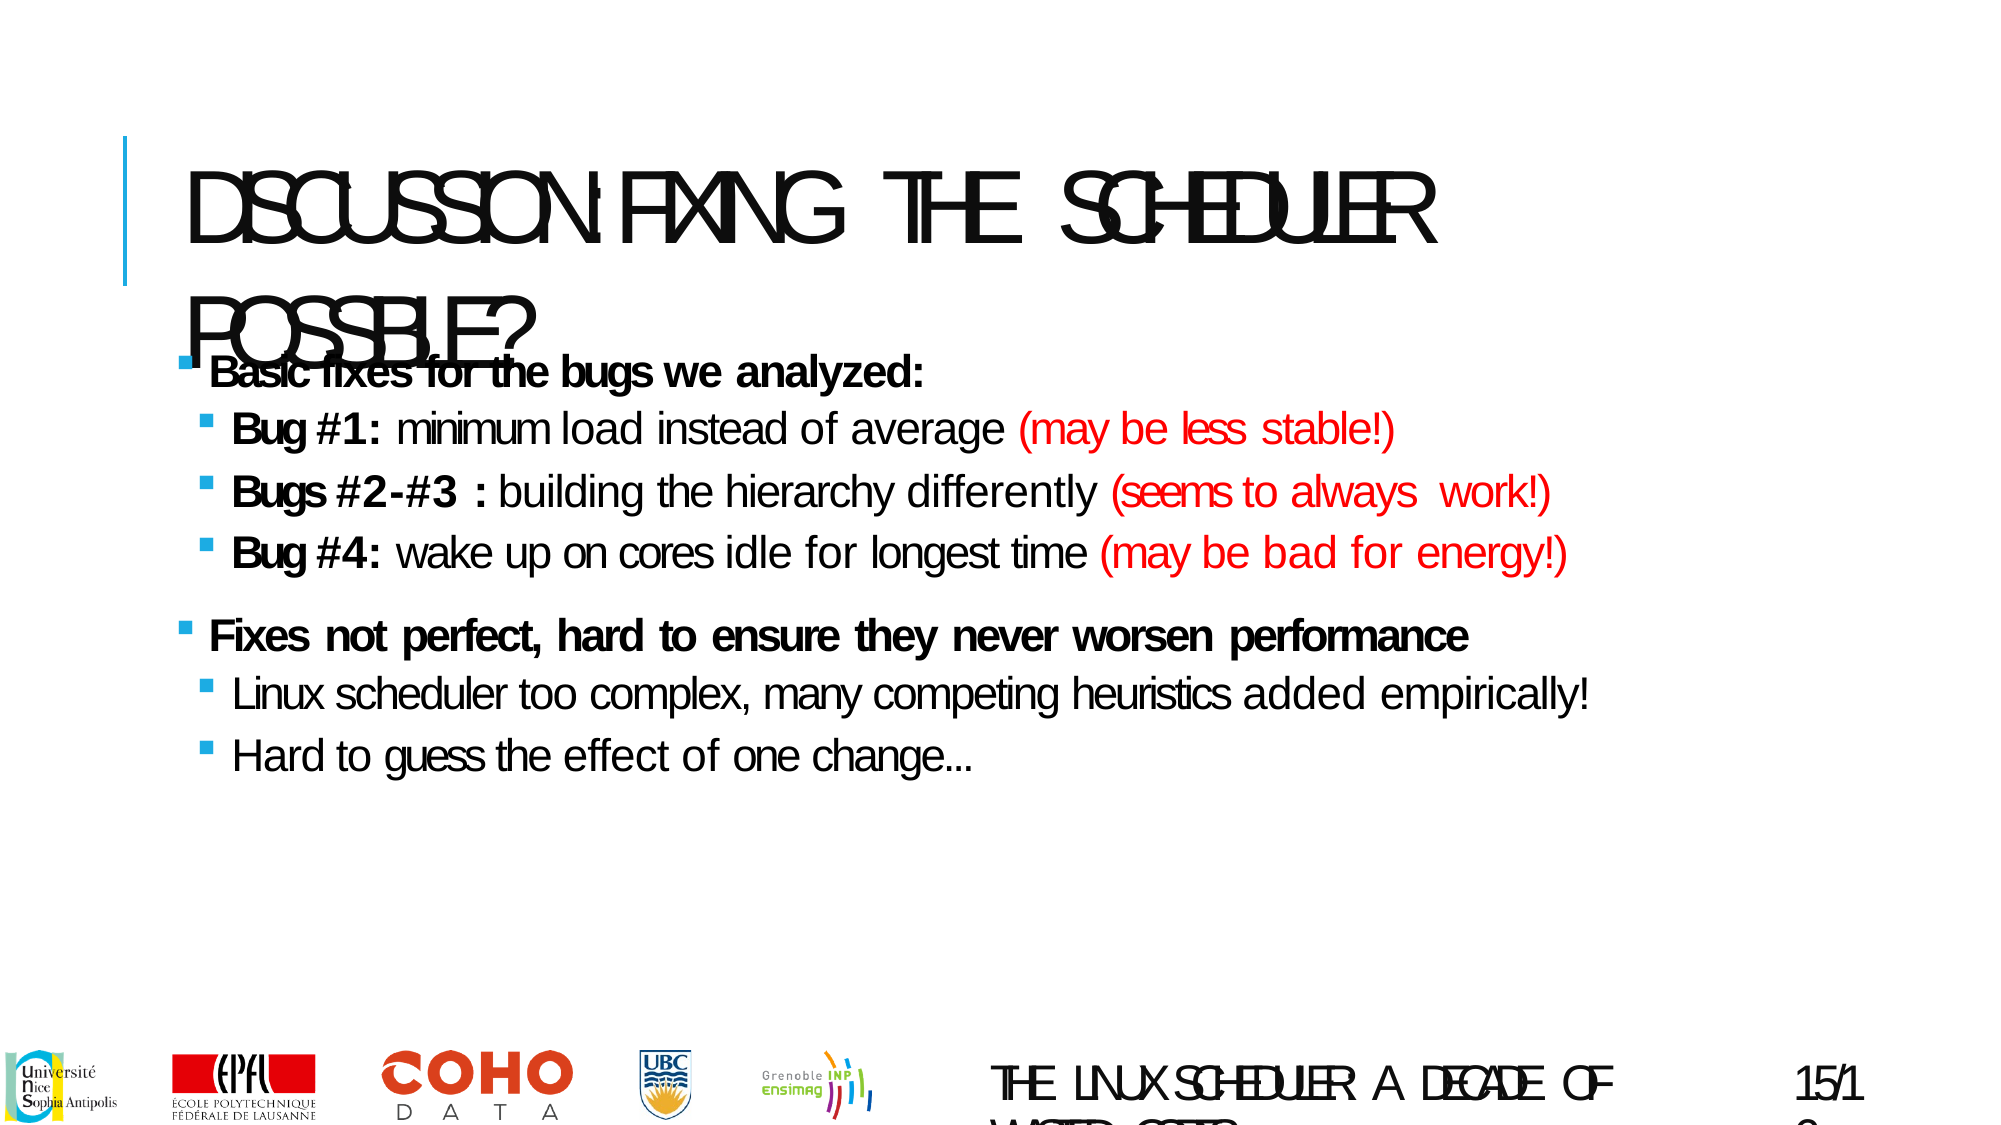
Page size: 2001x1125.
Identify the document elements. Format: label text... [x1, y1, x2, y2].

text_box [762, 1050, 872, 1120]
text_box 15/16 [1790, 1057, 1882, 1125]
text_box [4, 1050, 117, 1123]
title DISCUSSION: FIXING THE SCHEDULER POSSIBLE? [180, 137, 1703, 390]
text_box [171, 1054, 316, 1120]
text_box Basic fixes for the bugs we analyzed: Bug #1: minimum load instead of average (may be less stable!) Bugs #2-#3 : building the hierarchy differently (seems to always work!) Bug #4: wake up on cores idle for longest time (may be bad for energy!) Fixes not perfect, hard to ensure they never worsen performance Linux scheduler too complex, many competing heuristics added empirically! Hard to guess the effect of one change... [173, 336, 1598, 781]
text_box [639, 1050, 692, 1120]
footer THE LINUX SCHEDULER: A DECADE OF WASTED CORES [987, 1057, 1750, 1125]
text_box [381, 1050, 573, 1120]
